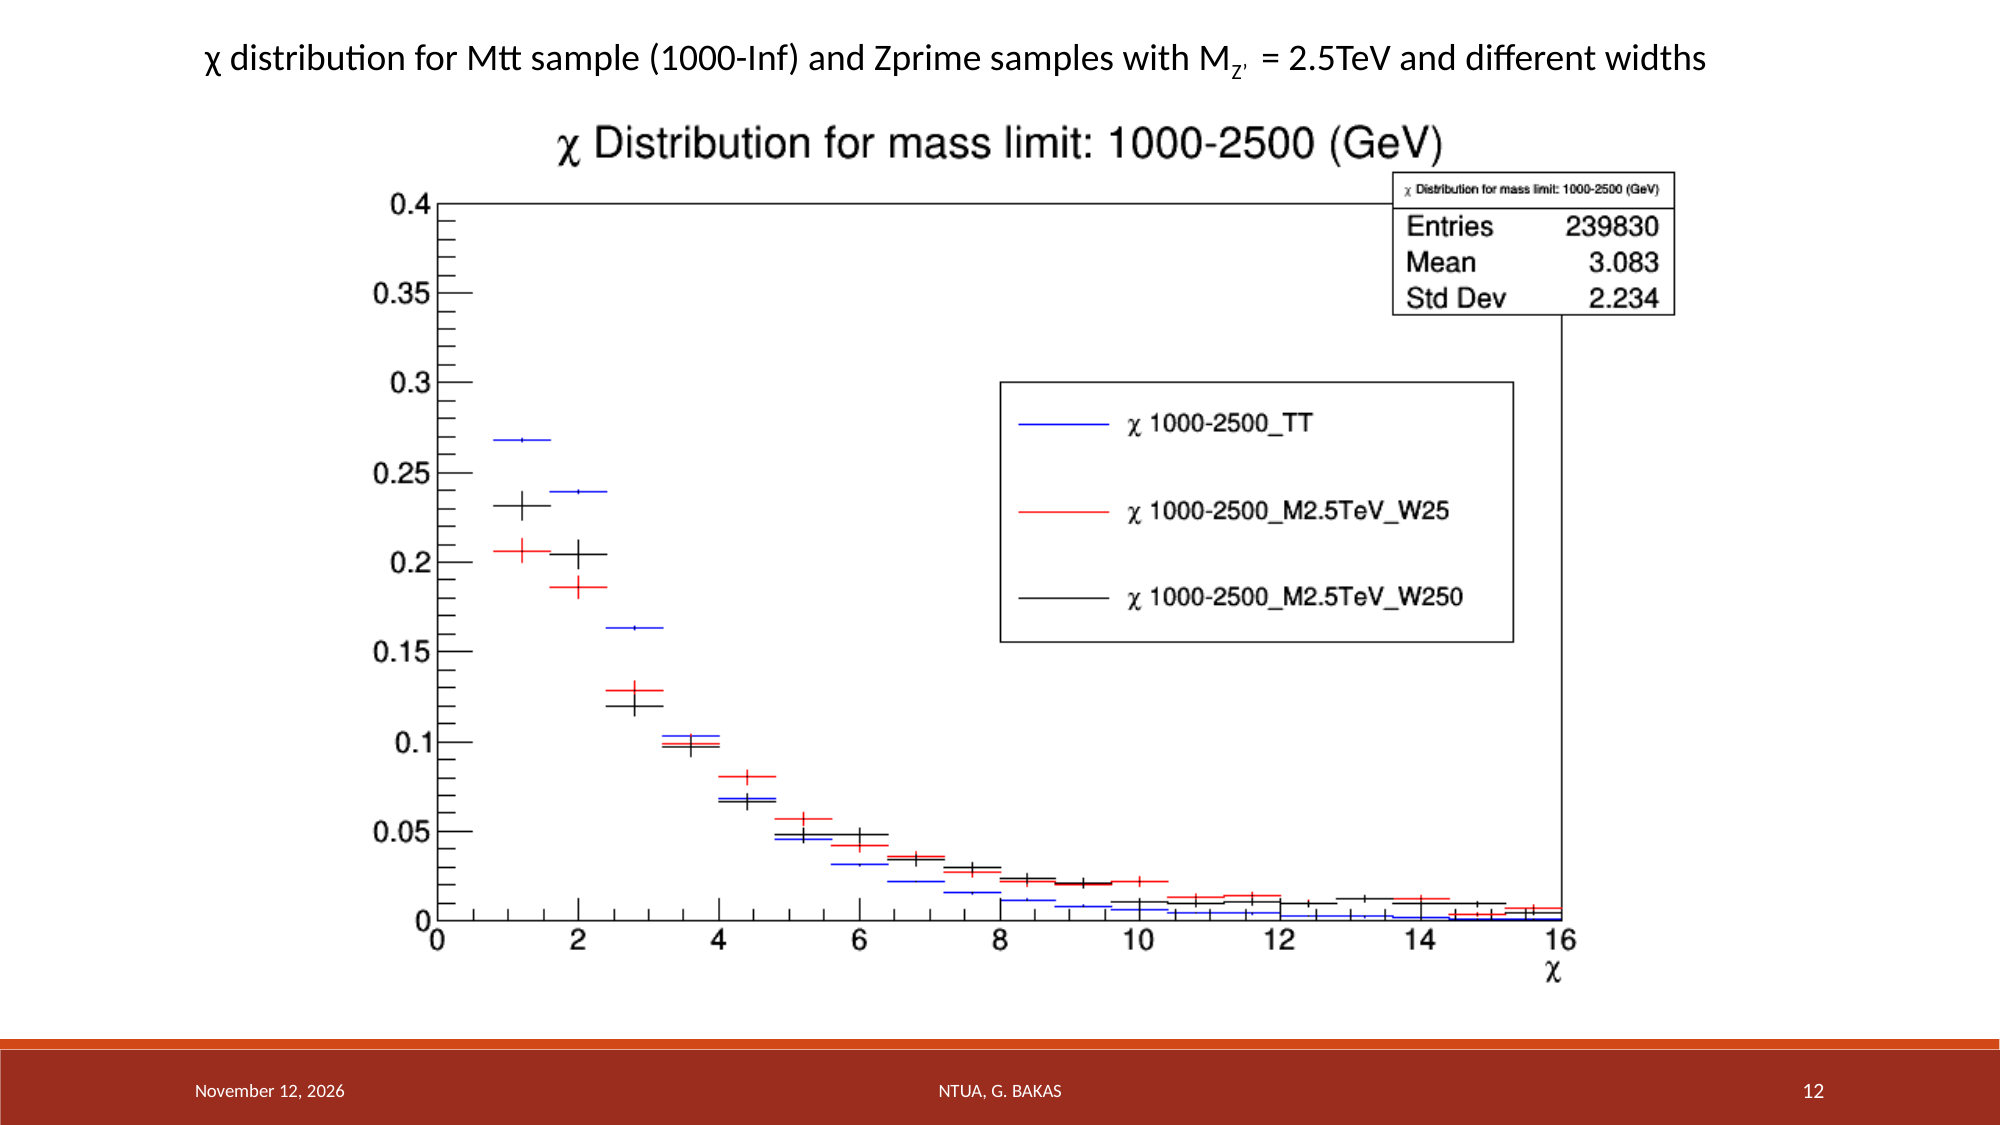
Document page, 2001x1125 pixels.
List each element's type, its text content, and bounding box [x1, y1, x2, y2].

text_box χ distribution for Mtt sample (1000-Inf) and Zprime samples with MZ’ = 2.5TeV and different widths [38, 25, 1883, 92]
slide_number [180, 1059, 586, 1120]
slide_number 12 [1624, 1059, 1840, 1120]
picture [297, 114, 1703, 1011]
footer NTUA, G. Bakas [604, 1059, 1396, 1120]
